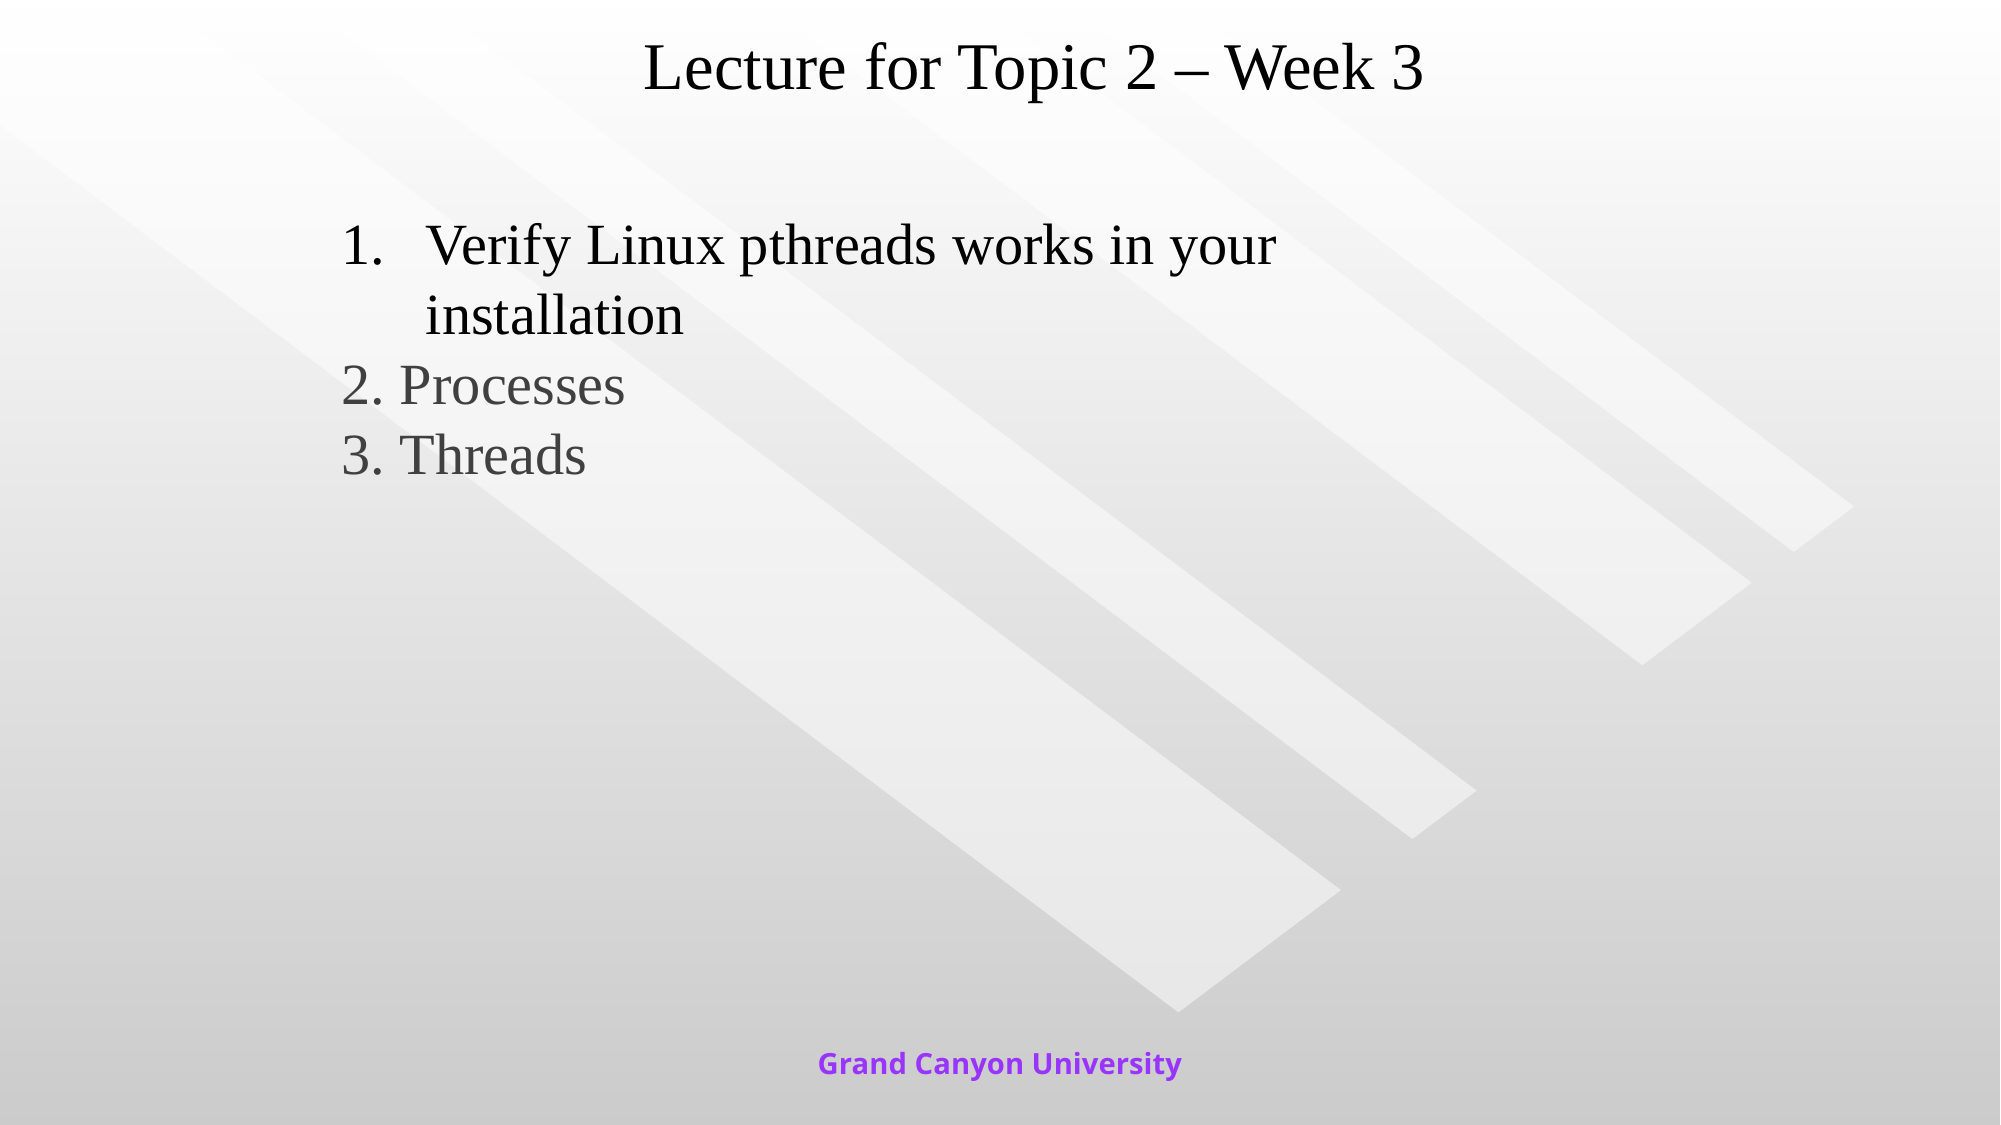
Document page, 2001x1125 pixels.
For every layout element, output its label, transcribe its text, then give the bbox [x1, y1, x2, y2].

text_box Verify Linux pthreads works in your installation Processes Threads [326, 199, 1527, 644]
title Lecture for Topic 2 – Week 3 [387, 0, 1666, 127]
footer Grand Canyon University [683, 1025, 1317, 1100]
